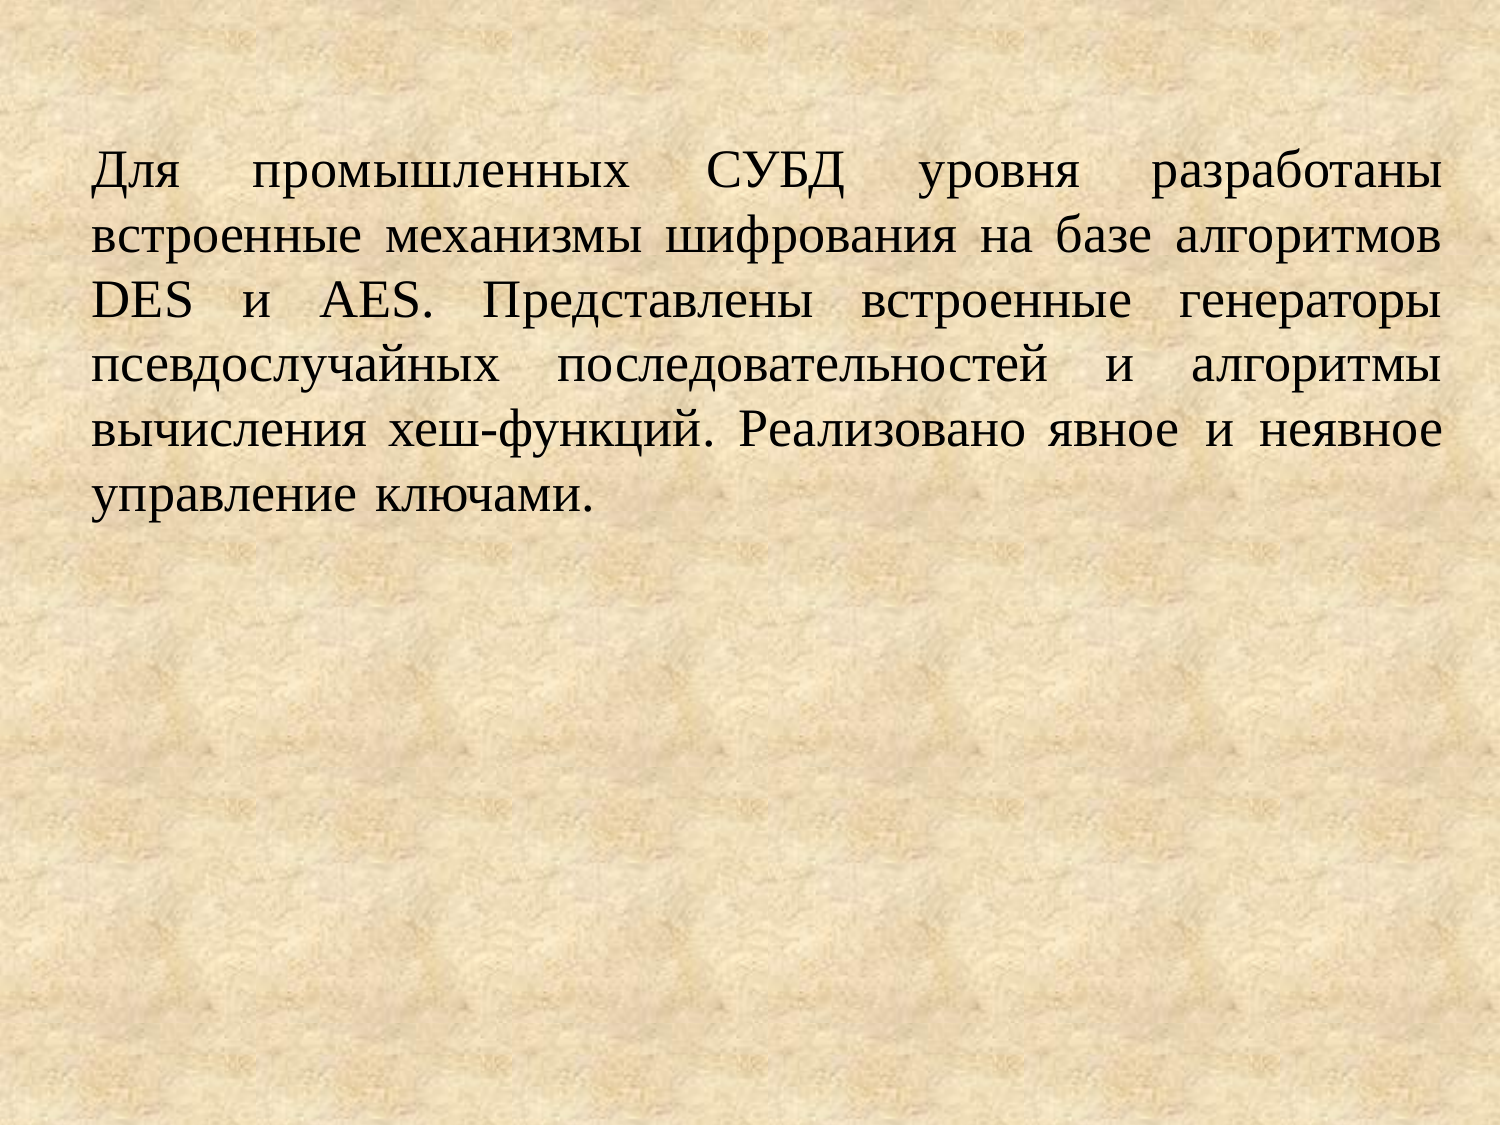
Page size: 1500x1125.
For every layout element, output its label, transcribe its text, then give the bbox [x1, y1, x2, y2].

list Для промышленных СУБД уровня разработаны встроенные механизмы шифрования на базе алгоритмов DES и AES. Представлены встроенные генераторы псевдослучайных последовательностей и алгоритмы вычисления хеш-функций. Реализовано явное и неявное управление ключами. [76, 125, 1459, 1081]
picture [0, 0, 1500, 1125]
